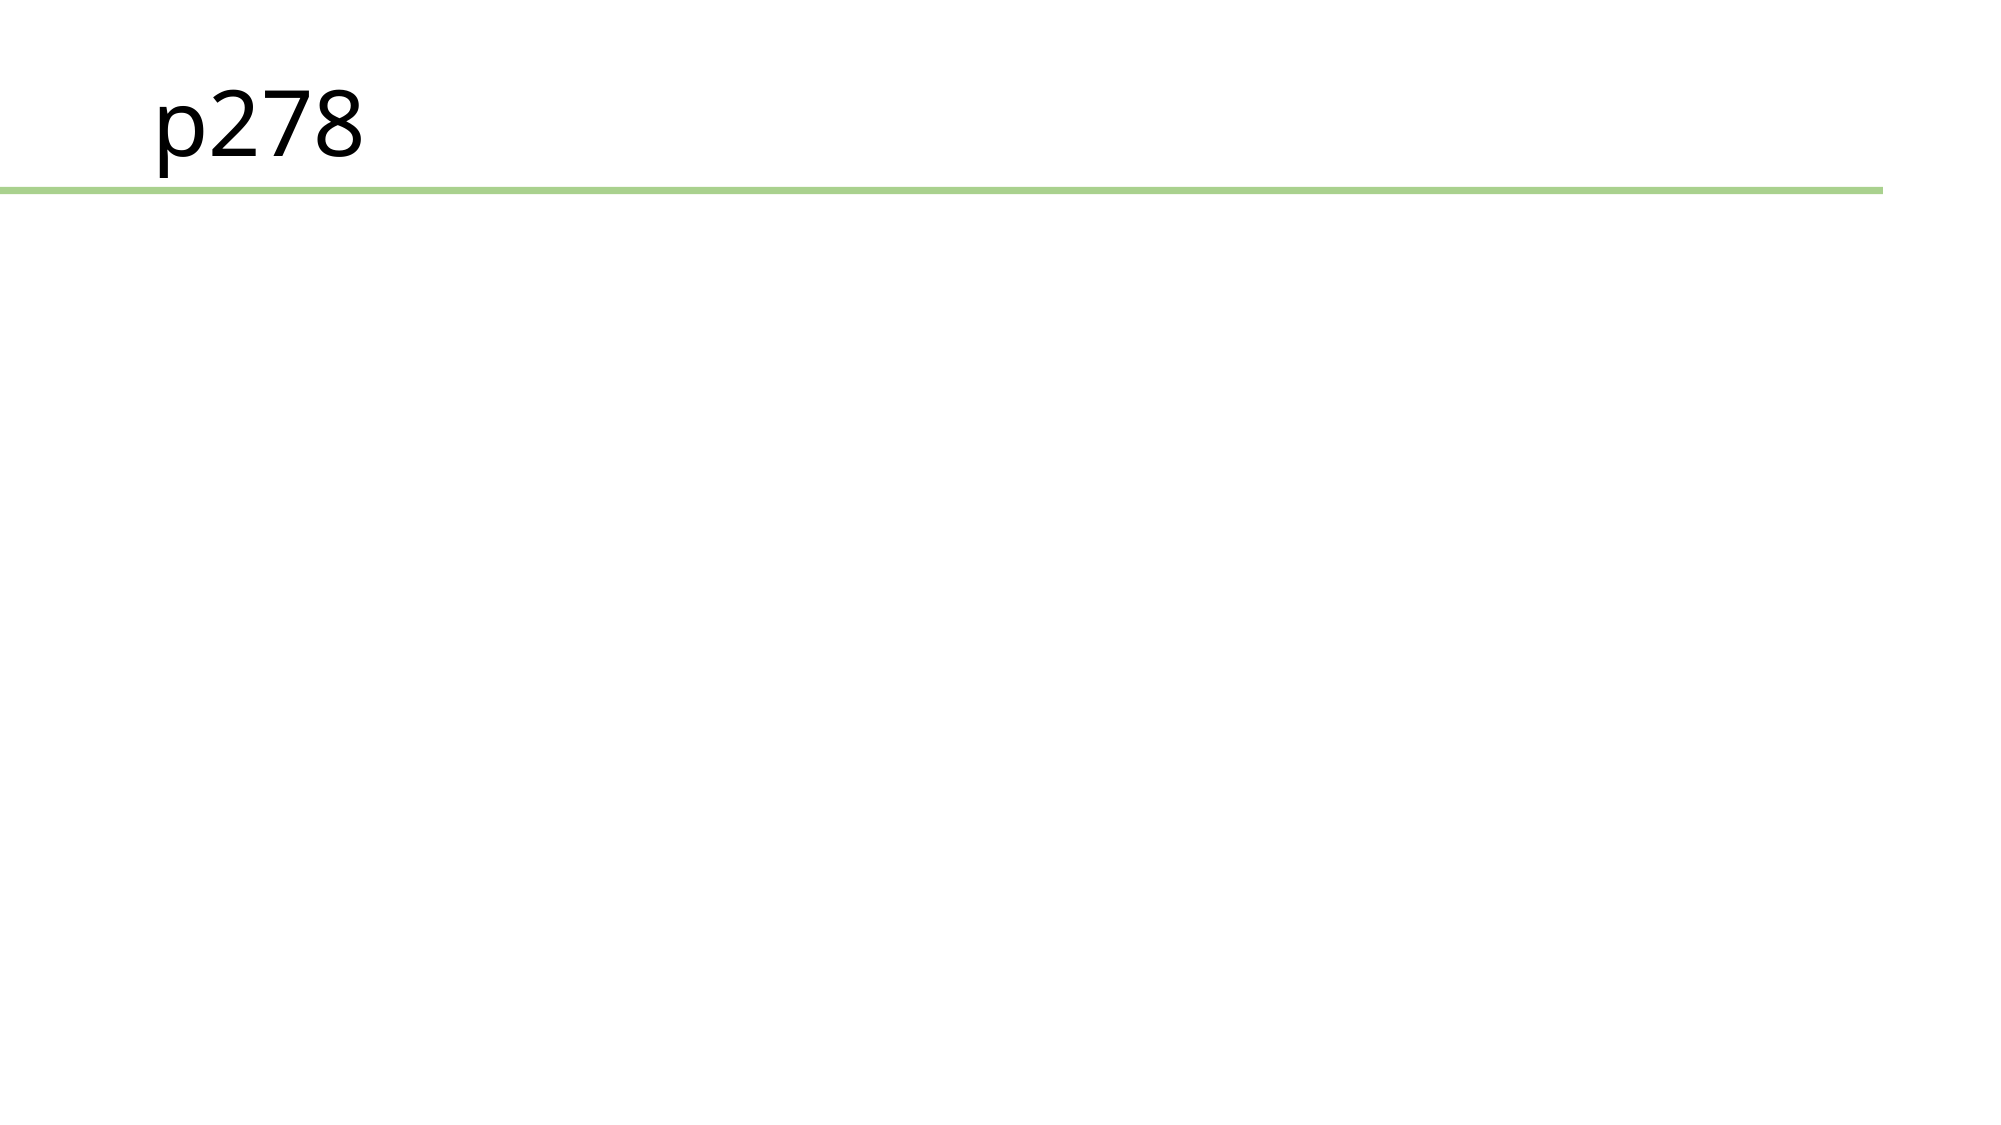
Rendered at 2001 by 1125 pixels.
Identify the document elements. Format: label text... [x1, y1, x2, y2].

title p278 [137, 18, 1863, 236]
